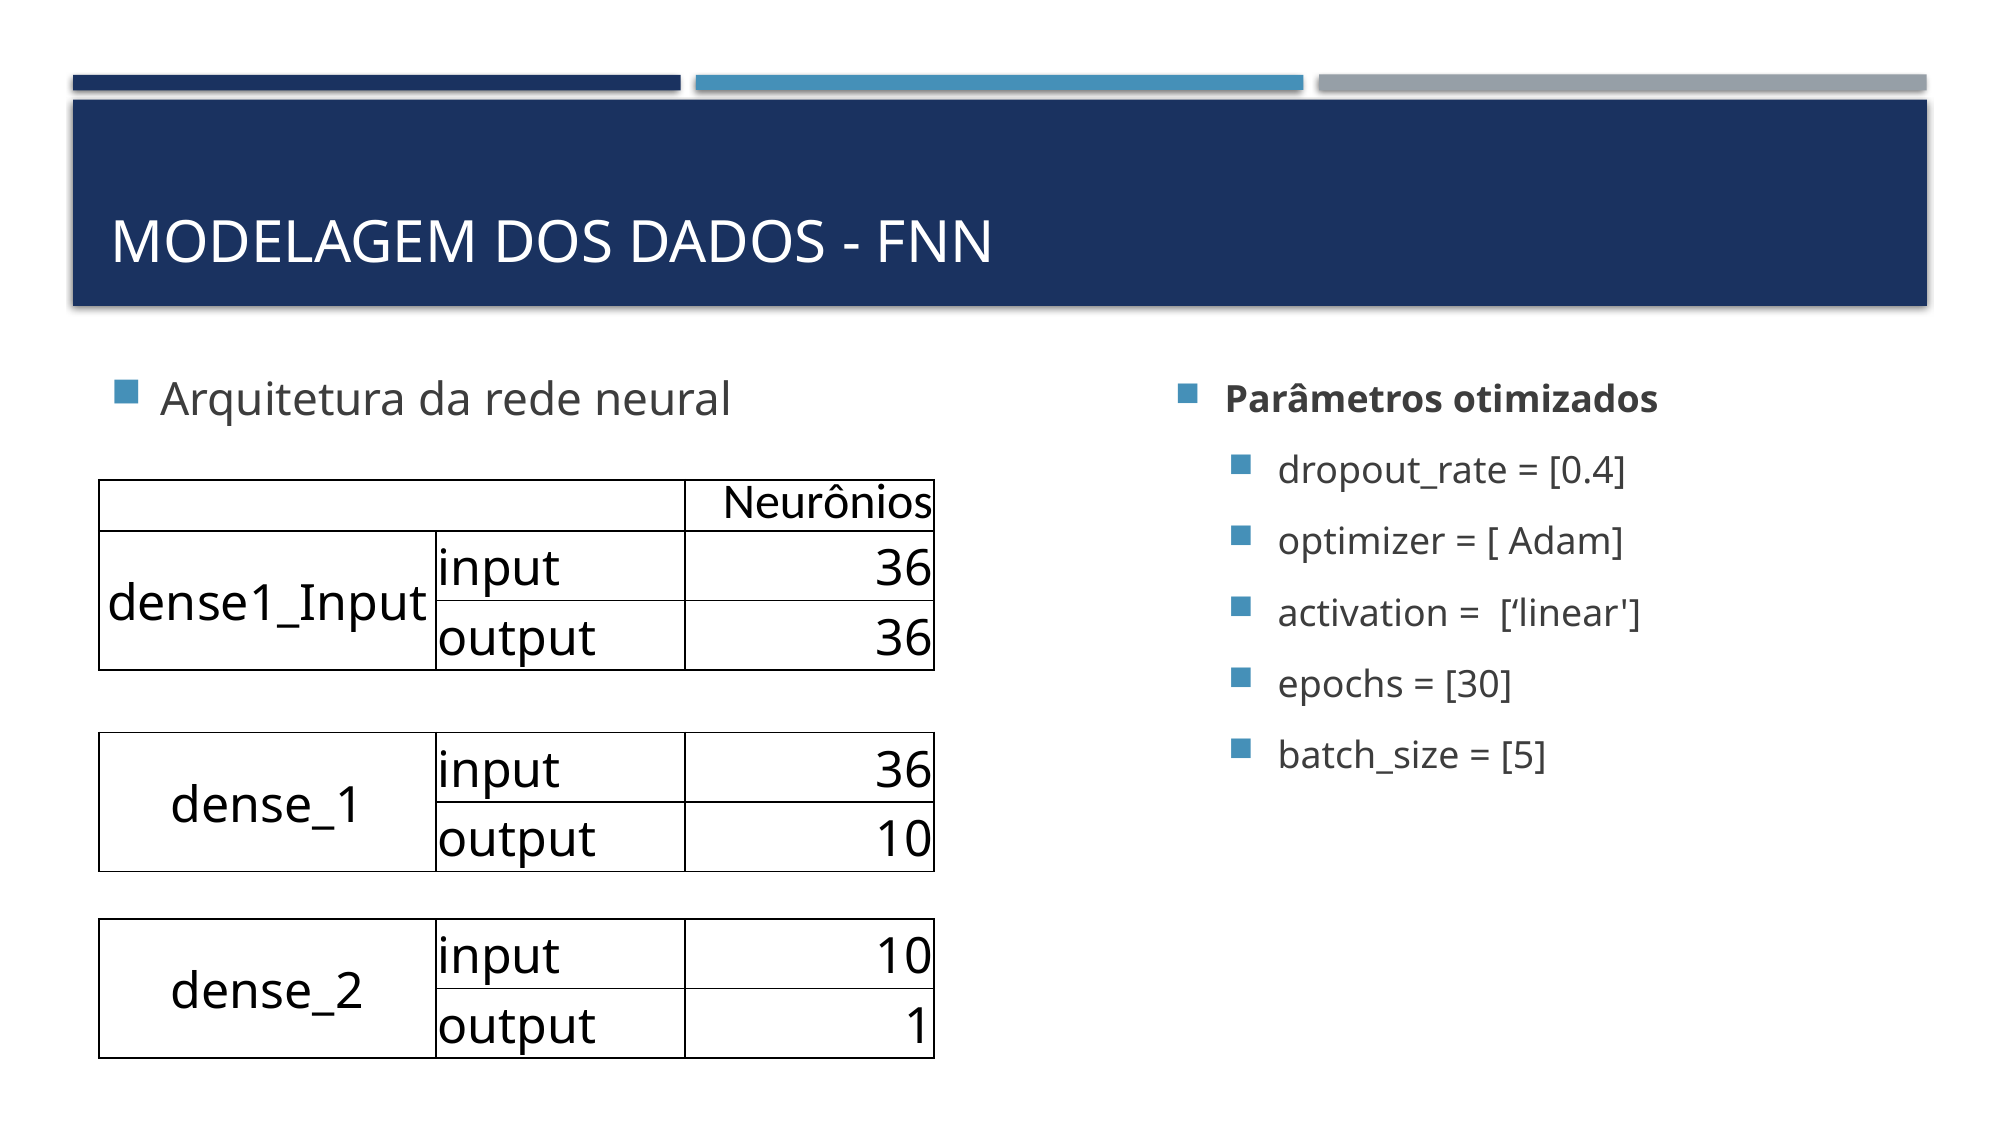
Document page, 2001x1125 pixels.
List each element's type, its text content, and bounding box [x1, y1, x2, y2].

table_header [100, 481, 684, 530]
table_cell output [437, 601, 684, 669]
title Modelagem dos dados - FNN [95, 119, 1905, 282]
table_cell dense1_Input [100, 532, 435, 669]
text_box Parâmetros otimizados dropout_rate = [0.4] optimizer = [ Adam] activation = [‘linear'] epochs = [30] batch_size = [5] [1159, 365, 2000, 962]
table_header Neurônios [686, 481, 933, 530]
table_header input [437, 733, 684, 801]
table_cell input [437, 532, 684, 600]
table_header dense_2 [100, 920, 435, 1057]
table_cell output [437, 989, 684, 1057]
table_cell output [437, 803, 684, 871]
table_cell 36 [686, 601, 933, 669]
table_cell 10 [686, 803, 933, 871]
table_cell 1 [686, 989, 933, 1057]
table_header 10 [686, 920, 933, 988]
table_header input [437, 920, 684, 988]
table_cell 36 [686, 532, 933, 600]
text_box Arquitetura da rede neural [95, 342, 985, 452]
table_header dense_1 [100, 733, 435, 871]
table_header 36 [686, 733, 933, 801]
